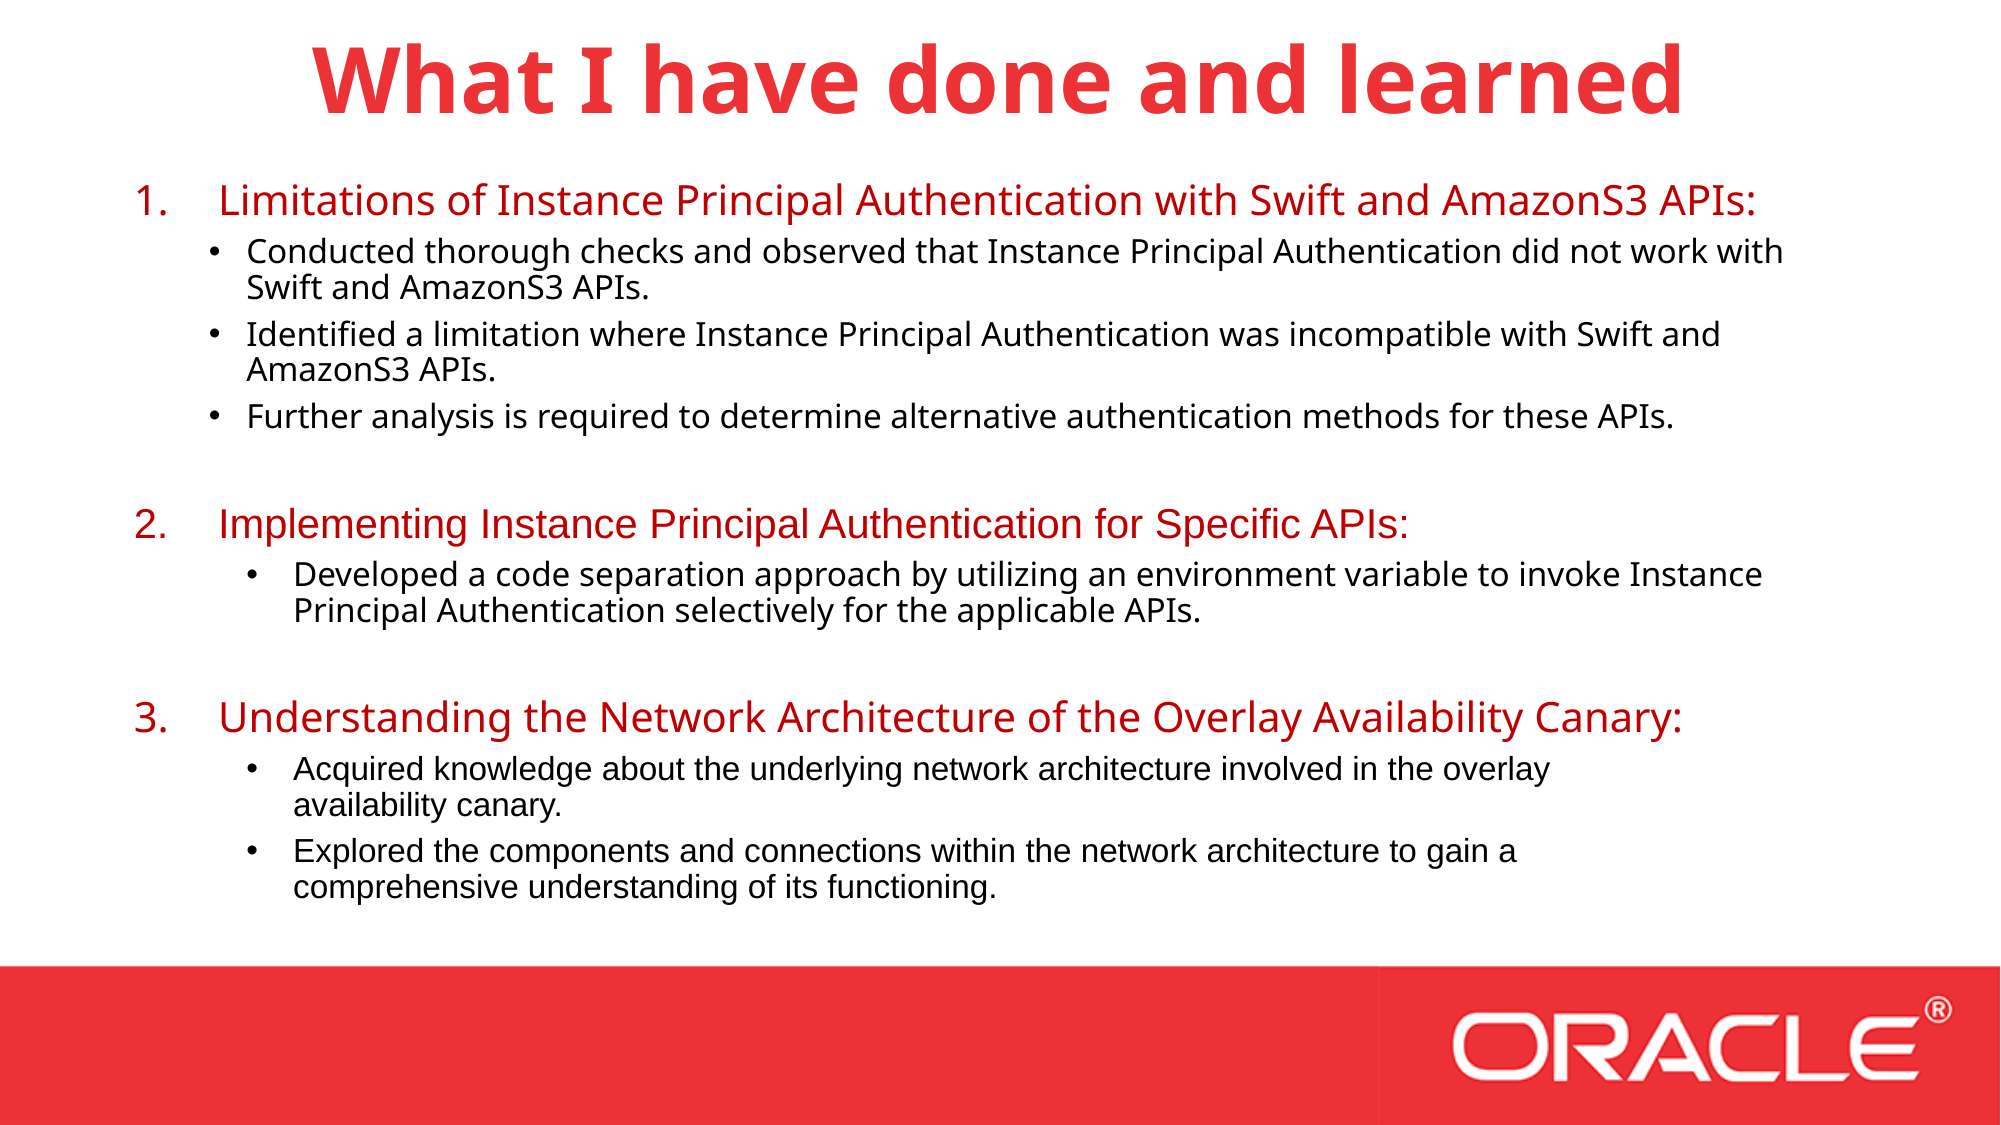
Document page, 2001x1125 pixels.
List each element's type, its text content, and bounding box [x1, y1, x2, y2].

picture [0, 0, 2001, 1125]
title What I have done and learned [137, 0, 1863, 193]
list Limitations of Instance Principal Authentication with Swift and AmazonS3 APIs: Conducted thorough checks and observed that Instance Principal Authentication did not work with Swift and AmazonS3 APIs. Identified a limitation where Instance Principal Authentication was incompatible with Swift and AmazonS3 APIs. Further analysis is required to determine alternative authentication methods for these APIs. Implementing Instance Principal Authentication for Specific APIs: Developed a code separation approach by utilizing an environment variable to invoke Instance Principal Authentication selectively for the applicable APIs. Understanding the Network Architecture of the Overlay Availability Canary: Acquired knowledge about the underlying network architecture involved in the overlay availability canary. Explored the components and connections within the network architecture to gain a comprehensive understanding of its functioning. [118, 113, 1844, 925]
